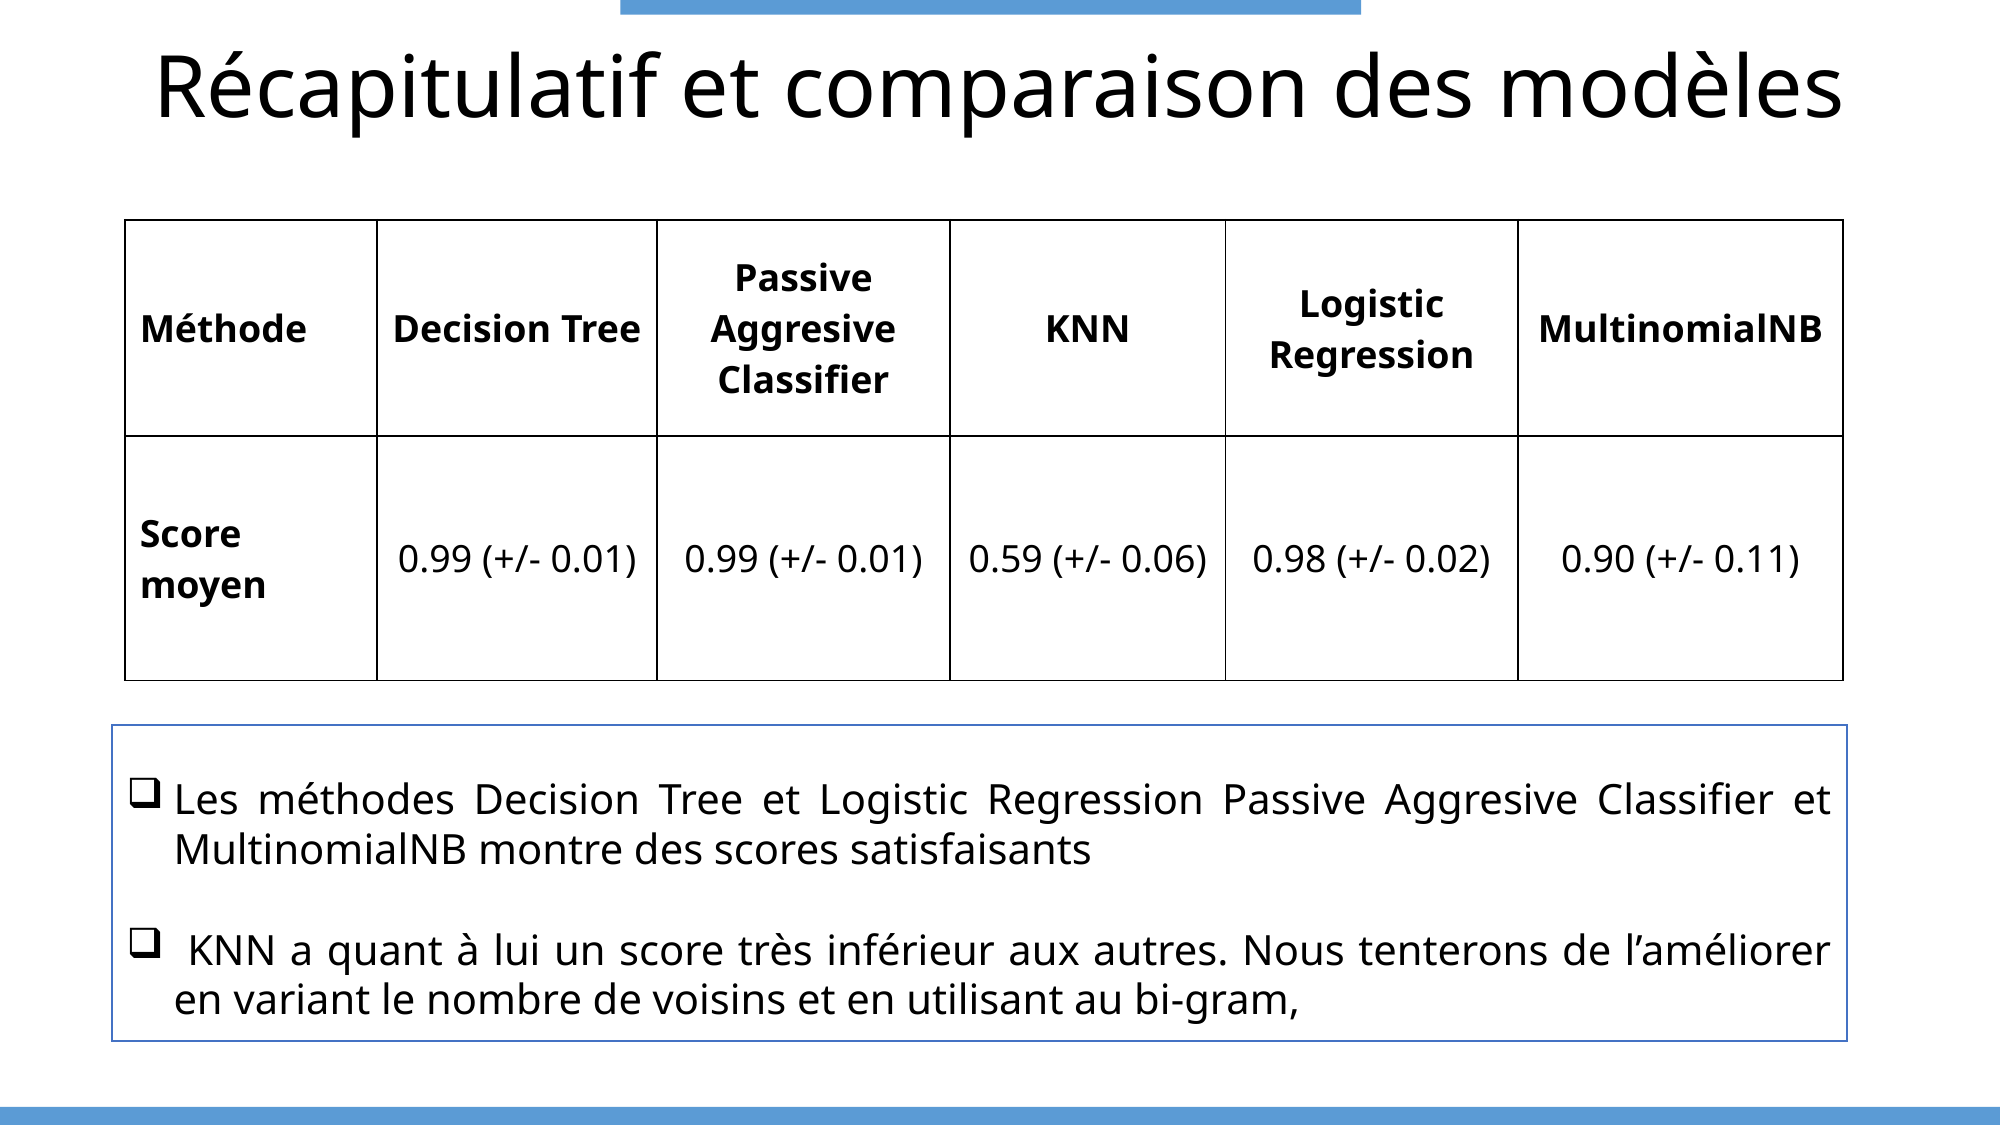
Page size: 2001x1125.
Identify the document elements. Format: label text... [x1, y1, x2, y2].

table_cell Score moyen [126, 437, 376, 680]
table_cell 0.99 (+/- 0.01) [378, 437, 656, 680]
table_header MultinomialNB [1519, 221, 1842, 435]
text_box Les méthodes Decision Tree et Logistic Regression Passive Aggresive Classifier et MultinomialNB montre des scores satisfaisants KNN a quant à lui un score très inférieur aux autres. Nous tenterons de l’améliorer en variant le nombre de voisins et en utilisant au bi-gram, [111, 724, 1848, 1042]
table_header Decision Tree [378, 221, 656, 435]
table_cell 0.90 (+/- 0.11) [1519, 437, 1842, 680]
text_box [619, 0, 1362, 16]
table_cell 0.99 (+/- 0.01) [658, 437, 949, 680]
table_header Logistic Regression [1226, 221, 1517, 435]
table_header Passive Aggresive Classifier [658, 221, 949, 435]
text_box Récapitulatif et comparaison des modèles [43, 25, 1956, 147]
text_box [0, 1106, 2000, 1125]
table_header Méthode [126, 221, 376, 435]
table_header KNN [951, 221, 1225, 435]
table_cell 0.59 (+/- 0.06) [951, 437, 1225, 680]
table_cell 0.98 (+/- 0.02) [1226, 437, 1517, 680]
